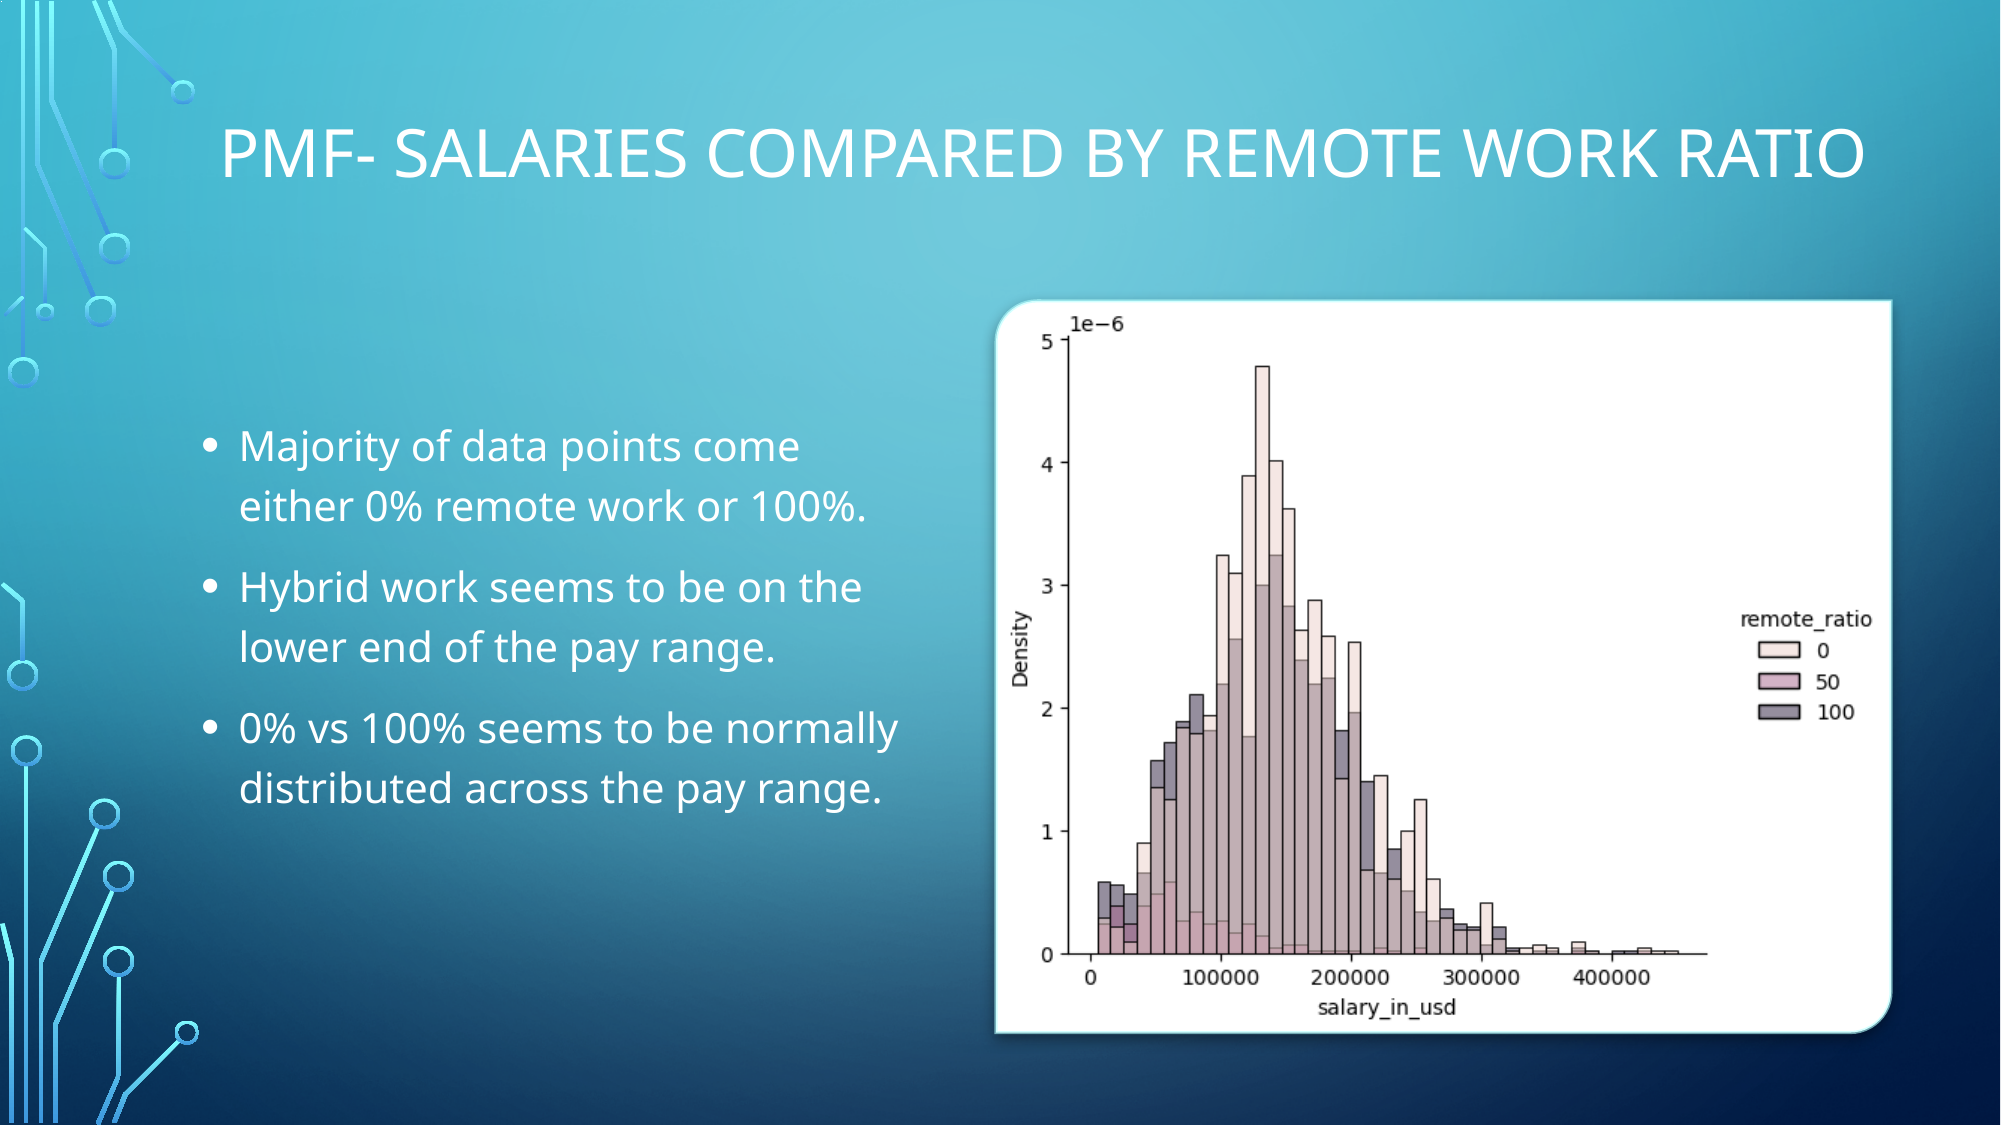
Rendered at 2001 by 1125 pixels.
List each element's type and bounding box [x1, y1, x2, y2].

text_box [0, 0, 201, 1125]
picture [201, 0, 2000, 1125]
